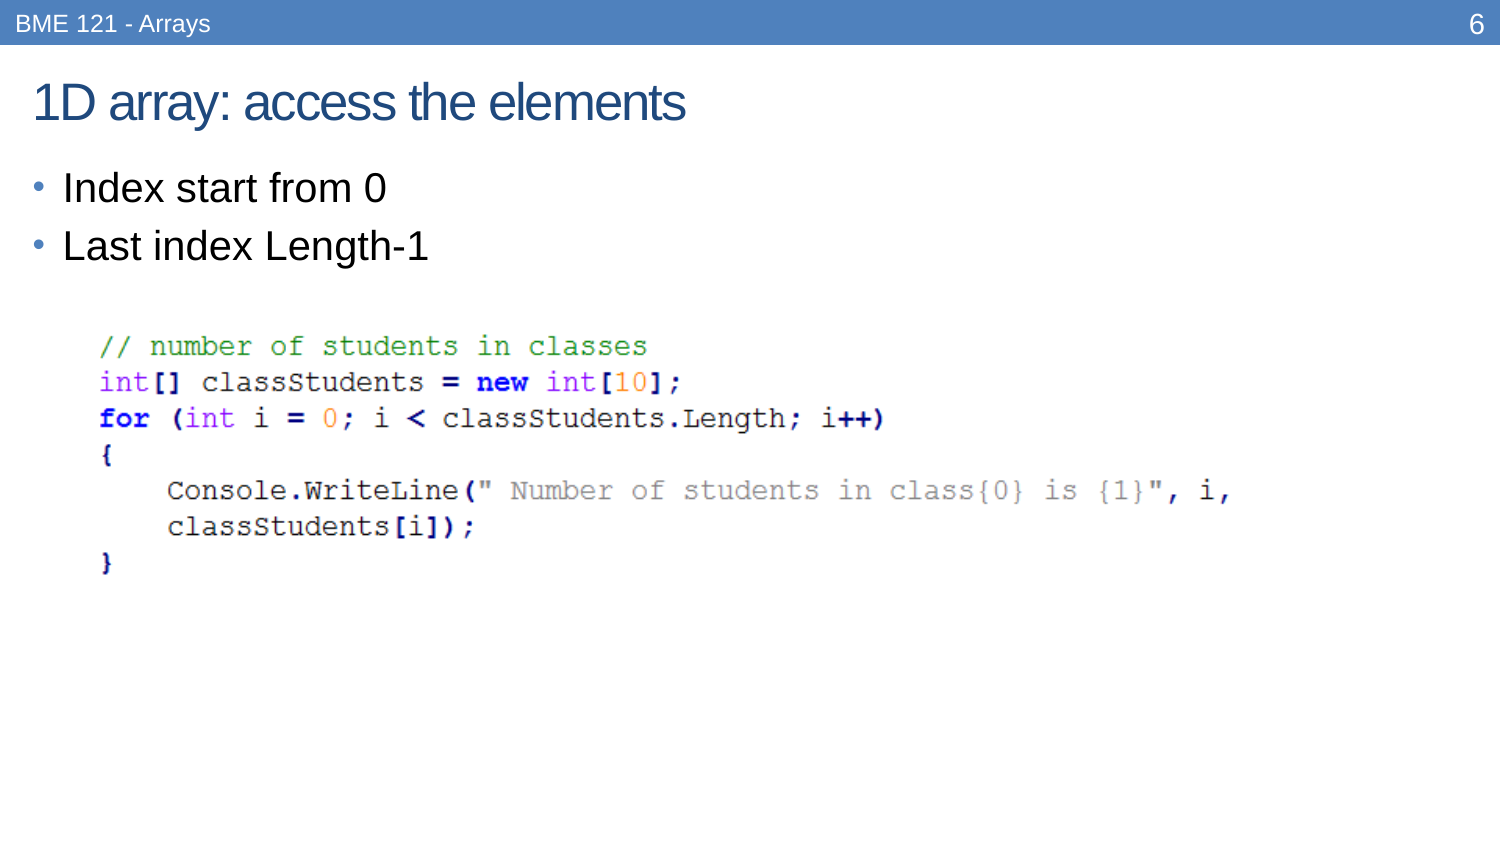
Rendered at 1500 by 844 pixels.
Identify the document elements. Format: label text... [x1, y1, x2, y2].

footer BME 121 - Arrays [0, 2, 1166, 43]
slide_number 6 [1325, 2, 1500, 43]
title 1D array: access the elements [17, 60, 1483, 139]
picture [100, 327, 1242, 581]
list Index start from 0 Last index Length-1 [17, 153, 1483, 824]
